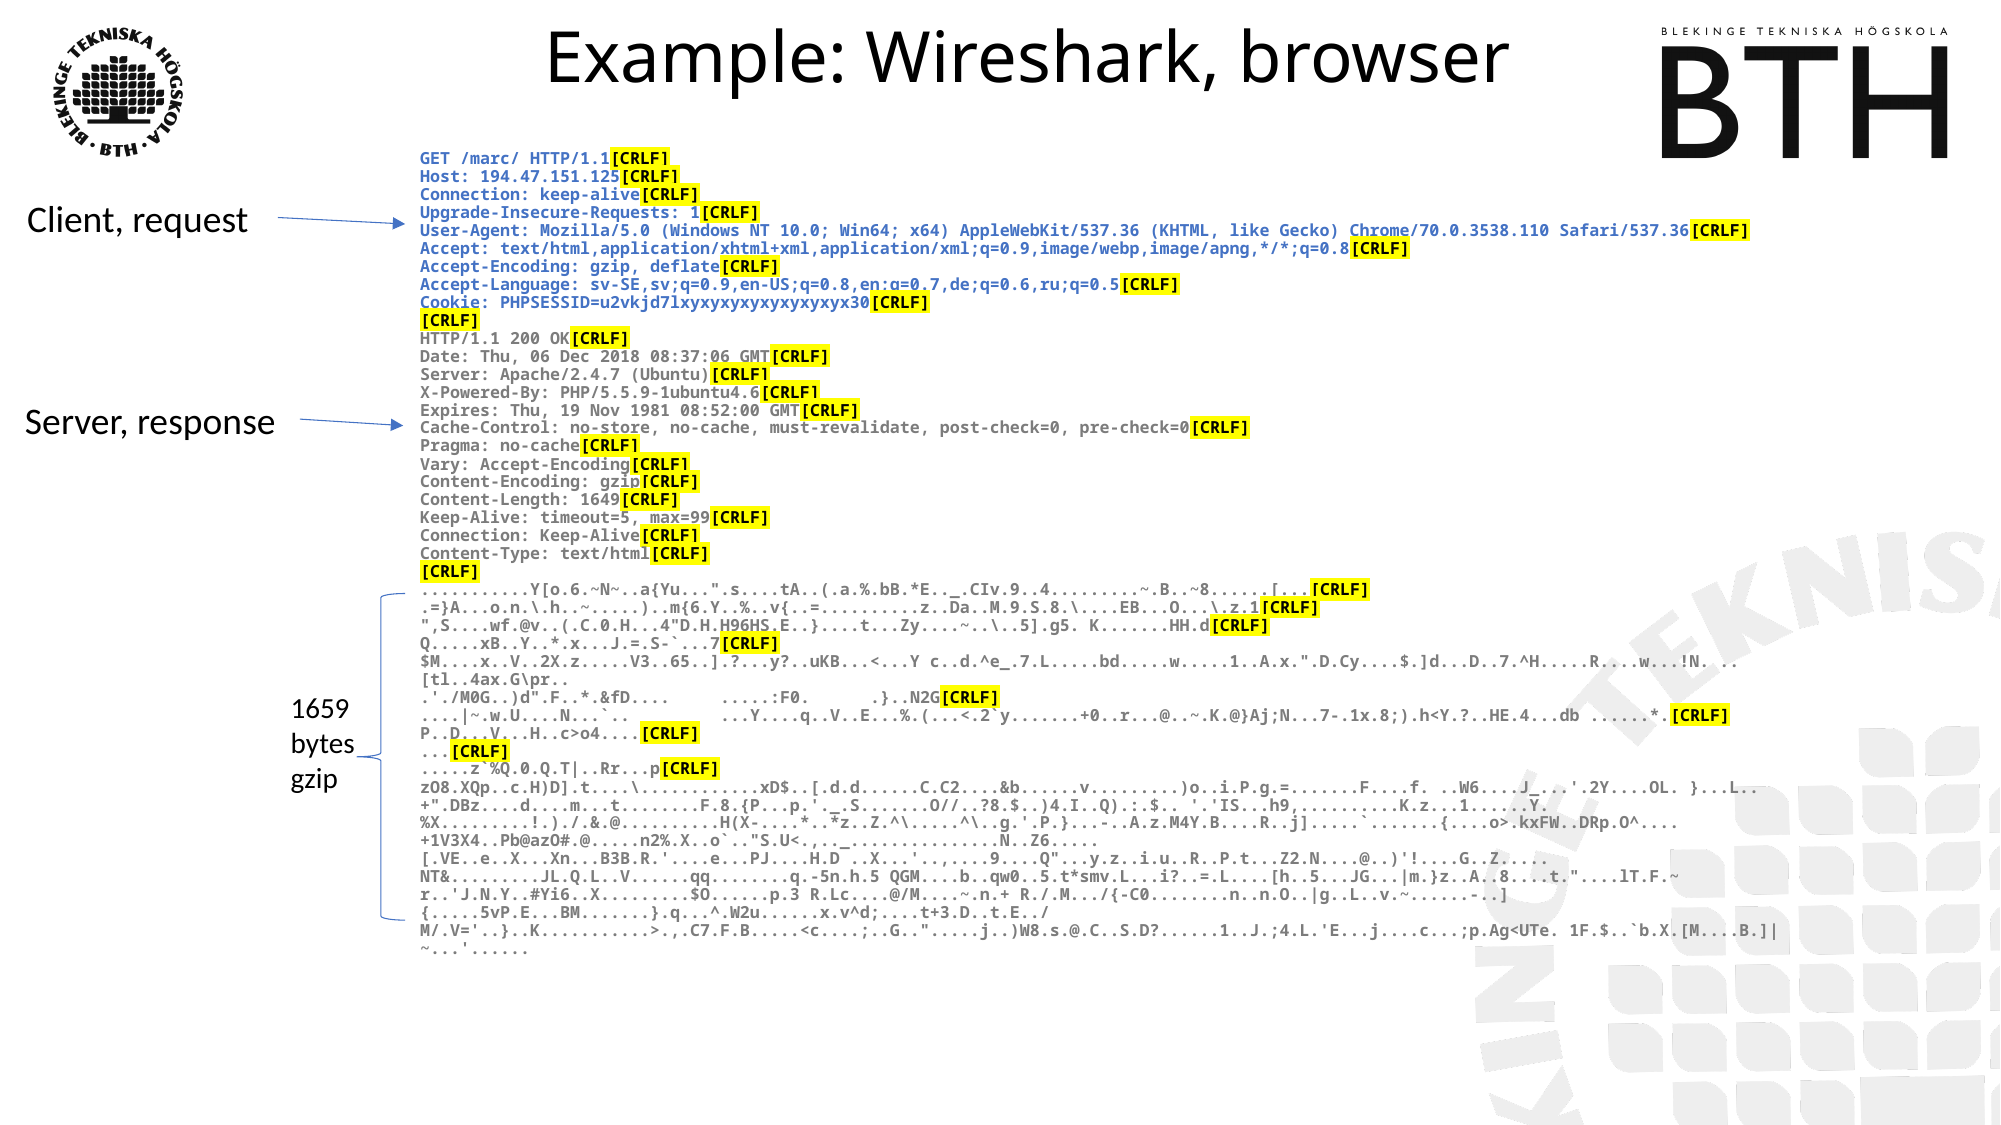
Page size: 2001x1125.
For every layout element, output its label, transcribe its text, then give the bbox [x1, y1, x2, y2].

picture [1656, 21, 1953, 163]
title Example: Wireshark, browser [200, 13, 1856, 106]
text_box [372, 592, 406, 921]
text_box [277, 217, 406, 225]
picture [47, 21, 189, 163]
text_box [299, 419, 404, 426]
picture [1475, 531, 2000, 1125]
list GET /marc/ HTTP/1.1[CRLF] Host: 194.47.151.125[CRLF] Connection: keep-alive[CRLF] Upgrade-Insecure-Requests: 1[CRLF] User-Agent: Mozilla/5.0 (Windows NT 10.0; Win64; x64) AppleWebKit/537.36 (KHTML, like Gecko) Chrome/70.0.3538.110 Safari/537.36[CRLF] Accept: text/html,application/xhtml+xml,application/xml;q=0.9,image/webp,image/apng,*/*;q=0.8[CRLF] Accept-Encoding: gzip, deflate[CRLF] Accept-Language: sv-SE,sv;q=0.9,en-US;q=0.8,en;q=0.7,de;q=0.6,ru;q=0.5[CRLF] Cookie: PHPSESSID=u2vkjd7lxyxyxyxyxyxyxyxyx30[CRLF] [CRLF] HTTP/1.1 200 OK[CRLF] Date: Thu, 06 Dec 2018 08:37:06 GMT[CRLF] Server: Apache/2.4.7 (Ubuntu)[CRLF] X-Powered-By: PHP/5.5.9-1ubuntu4.6[CRLF] Expires: Thu, 19 Nov 1981 08:52:00 GMT[CRLF] Cache-Control: no-store, no-cache, must-revalidate, post-check=0, pre-check=0[CRLF] Pragma: no-cache[CRLF] Vary: Accept-Encoding[CRLF] Content-Encoding: gzip[CRLF] Content-Length: 1649[CRLF] Keep-Alive: timeout=5, max=99[CRLF] Connection: Keep-Alive[CRLF] Content-Type: text/html[CRLF] [CRLF] ...........Y[o.6.~N~..a{Yu...".s....tA..(.a.%.bB.*E.._.CIv.9..4.........~.B..~8......[...[CRLF] .=}A...o.n.\.h..~.....)..m{6.Y..%..v{..=..........z..Da..M.9.S.8.\....EB...O...\.z.1[CRLF] ",S....wf.@v..(.C.0.H...4"D.H.H96HS.E..}....t...Zy....~..\..5].g5. K.......HH.d[CRLF] Q.....xB..Y..*.x...J.=.S-`...7[CRLF] $M....x..V..2X.z.....V3..65..].?...y?..uKB...<...Y c..d.^e_.7.L.....bd.....w.....1..A.x.".D.Cy....$.]d...D..7.^H.....R....w...!N. ..[tl..4ax.G\pr.. .'./M0G..)d".F..*.&fD.... .....:F0. .}..N2G[CRLF] ....|~.w.U....N...`.. ...Y....q..V..E...%.(...<.2`y.......+0..r...@..~.K.@}Aj;N...7-.1x.8;).h<Y.?..HE.4...db ......*.[CRLF] P..D...V...H..c>o4....[CRLF] ...[CRLF] .....z`%Q.0.Q.T|..Rr...p[CRLF] zO8.XQp..c.H)D].t....\............xD$..[.d.d......C.C2....&b......v.........)o..i.P.g.=.......F....f. ..W6....J_...'.2Y....OL. }...L..+".DBz....d....m...t........F.8.{P...p.'._.S.......O//..?8.$..)4.I..Q).:.$.. '.'IS...h9,..........K.z...1......Y.%X.........!.)./.&.@..........H(X-....*..*z..Z.^\.....^\..g.'.P.}...-..A.z.M4Y.B....R..j].....`.......{....o>.kxFW..DRp.O^....+1V3X4..Pb@azO#.@.....n2%.X..o`.."S.U<.,.._...............N..Z6.....[.VE..e..X...Xn...B3B.R.'....e...PJ....H.D ..X...'..,....9....Q"...y.z..i.u..R..P.t...Z2.N....@..)'!....G..Z..... NT&.........JL.Q.L..V......qq........q.-5n.h.5 QGM....b..qw0..5.t*smv.L...i?..=.L....[h..5...JG...|m.}z..A..8....t."....lT.F.~ r..'J.N.Y..#Yi6..X.........$O......p.3 R.Lc....@/M....~.n.+ R./.M.../{-C0........n..n.O..|g..L..v.~......-..]{.....5vP.E...BM.......}.q...^.W2u......x.v^d;....t+3.D..t.E../M/.V='..}..K...........>.,.C7.F.B.....<c....;..G..".....j..)W8.s.@.C..S.D?......1..J.;4.L.'E...j....c...;p.Ag<UTe. 1F.$..`b.X.[M....B.]|~...'...... [405, 142, 1863, 1014]
text_box 1659 bytes gzip [275, 681, 372, 802]
text_box Client, request [12, 187, 278, 248]
text_box Server, response [10, 389, 300, 449]
